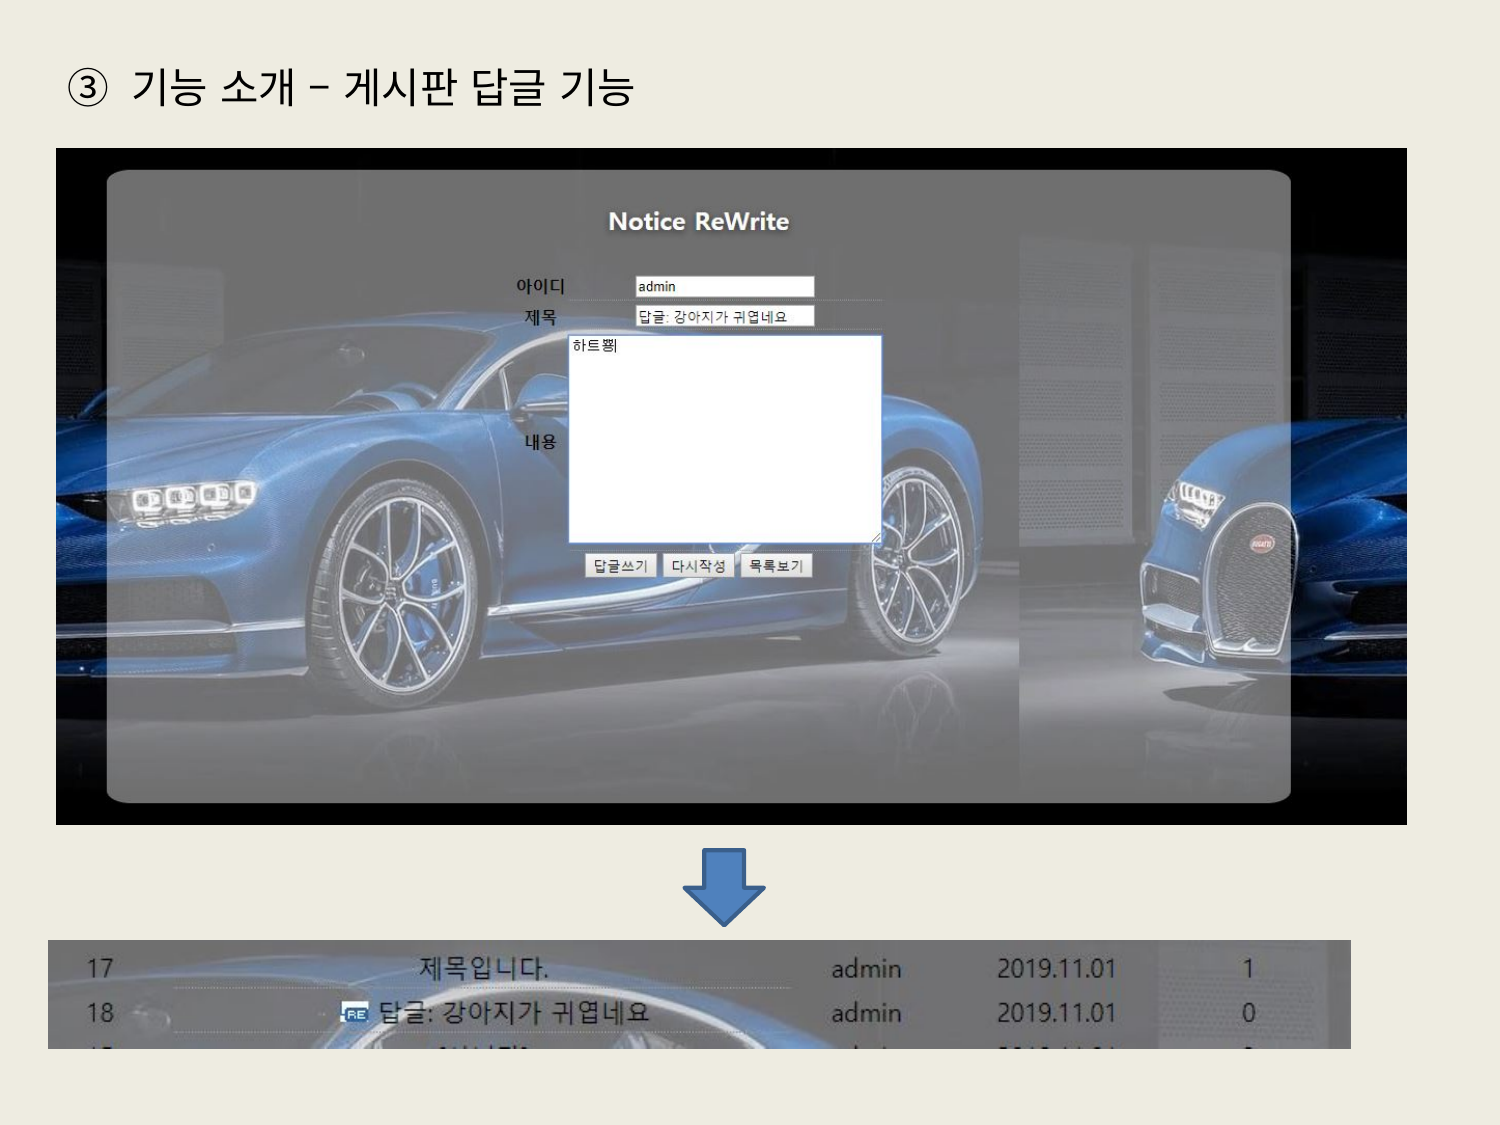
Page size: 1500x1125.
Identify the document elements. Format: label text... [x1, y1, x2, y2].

picture [48, 940, 1351, 1049]
text_box [682, 848, 766, 927]
text_box ③ 기능 소개 – 게시판 답글 기능 [53, 54, 1483, 120]
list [55, 148, 1407, 825]
